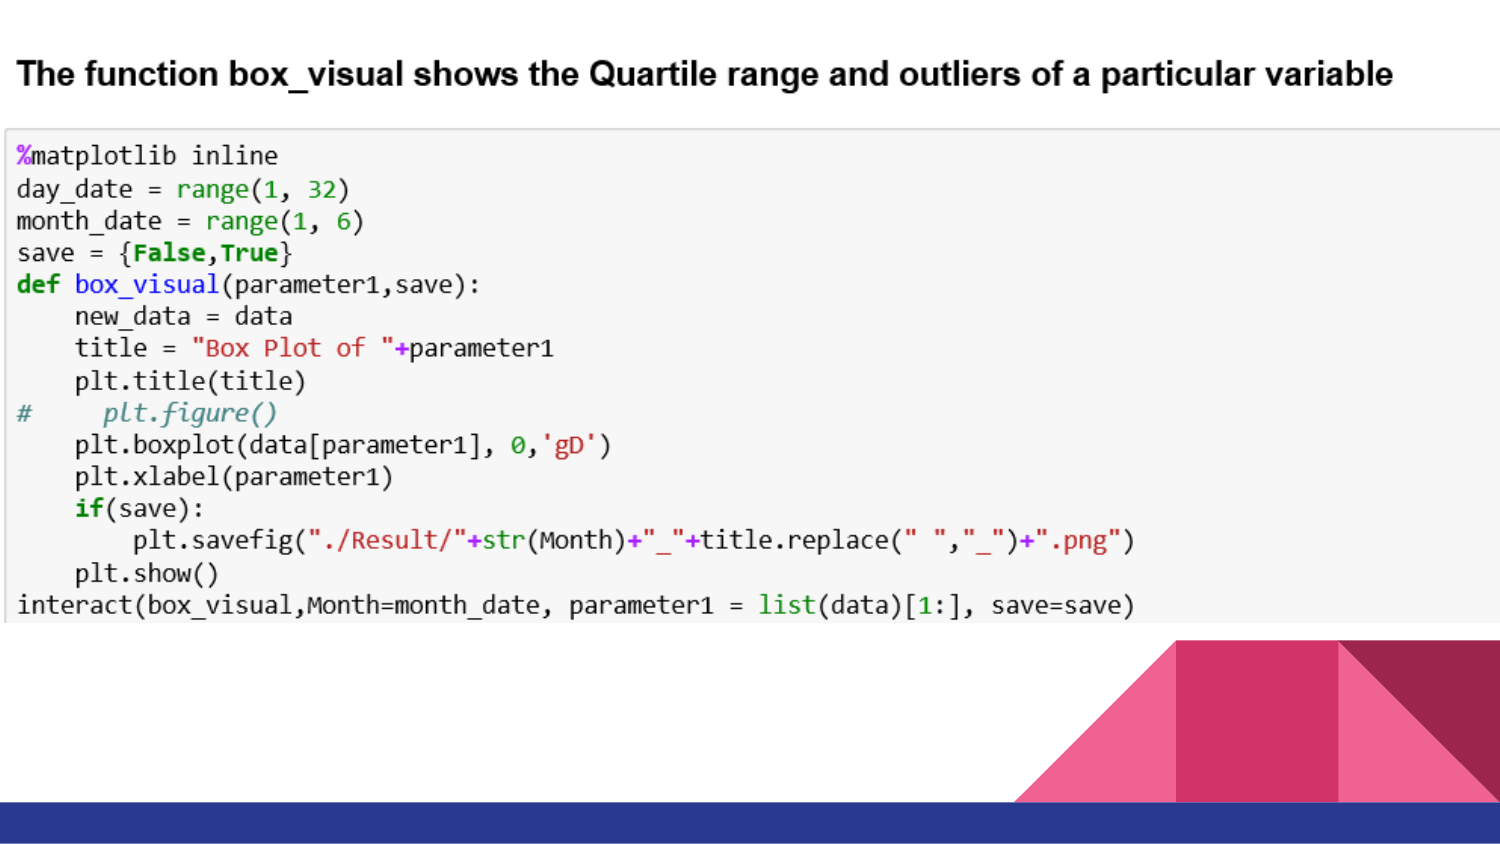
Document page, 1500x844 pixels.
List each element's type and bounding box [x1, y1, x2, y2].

picture [0, 27, 1500, 623]
